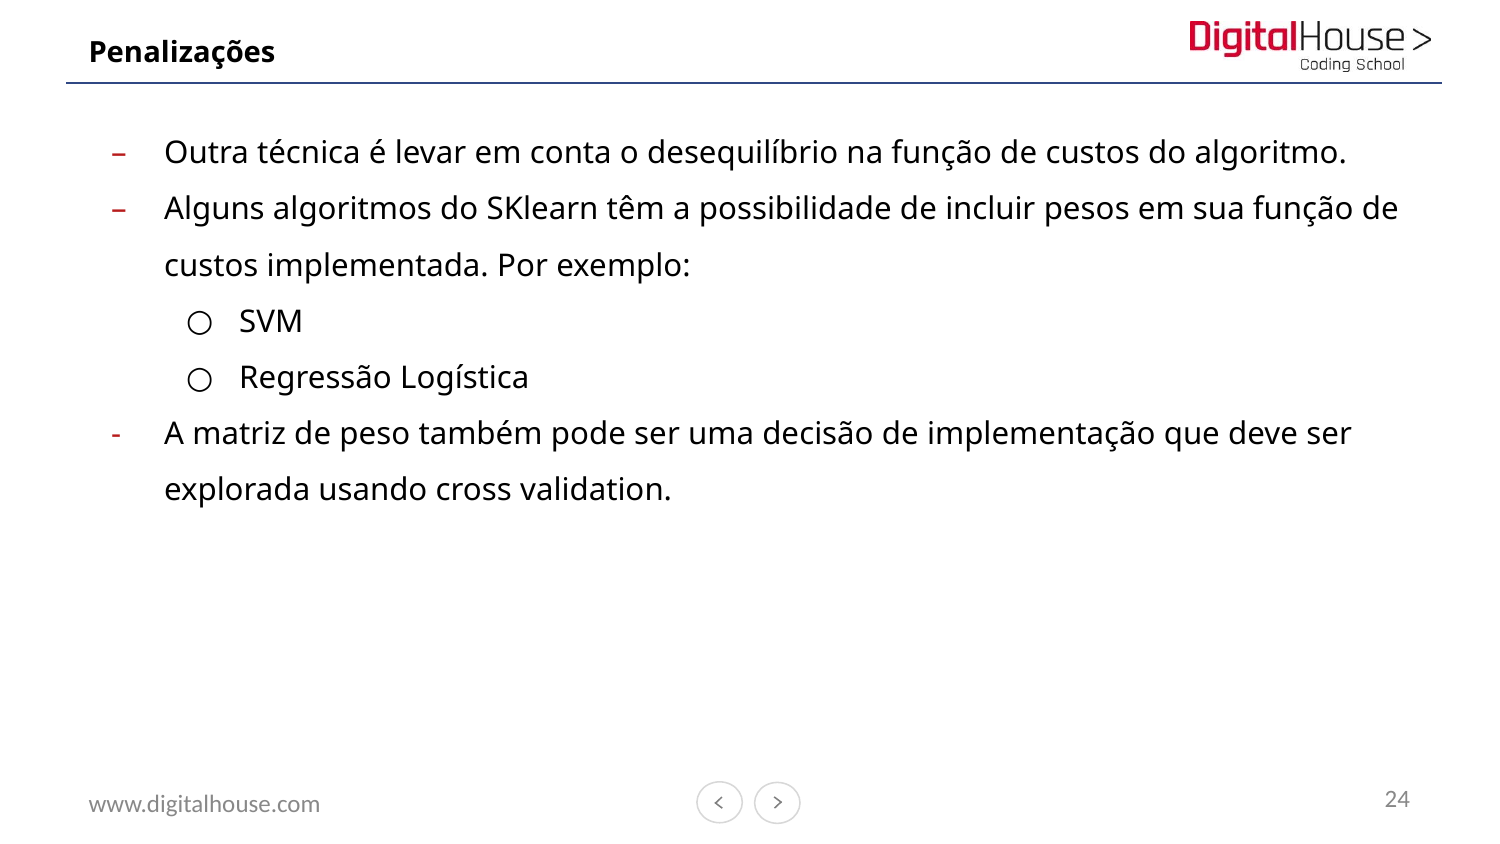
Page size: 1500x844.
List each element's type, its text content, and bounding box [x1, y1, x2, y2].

title Penalizações [73, 21, 1074, 80]
slide_number 24 [1074, 774, 1425, 820]
text_box Outra técnica é levar em conta o desequilíbrio na função de custos do algoritmo. Alguns algoritmos do SKlearn têm a possibilidade de incluir pesos em sua função de custos implementada. Por exemplo: SVM Regressão Logística A matriz de peso também pode ser uma decisão de implementação que deve ser explorada usando cross validation. [74, 98, 1426, 719]
picture [1190, 21, 1431, 72]
